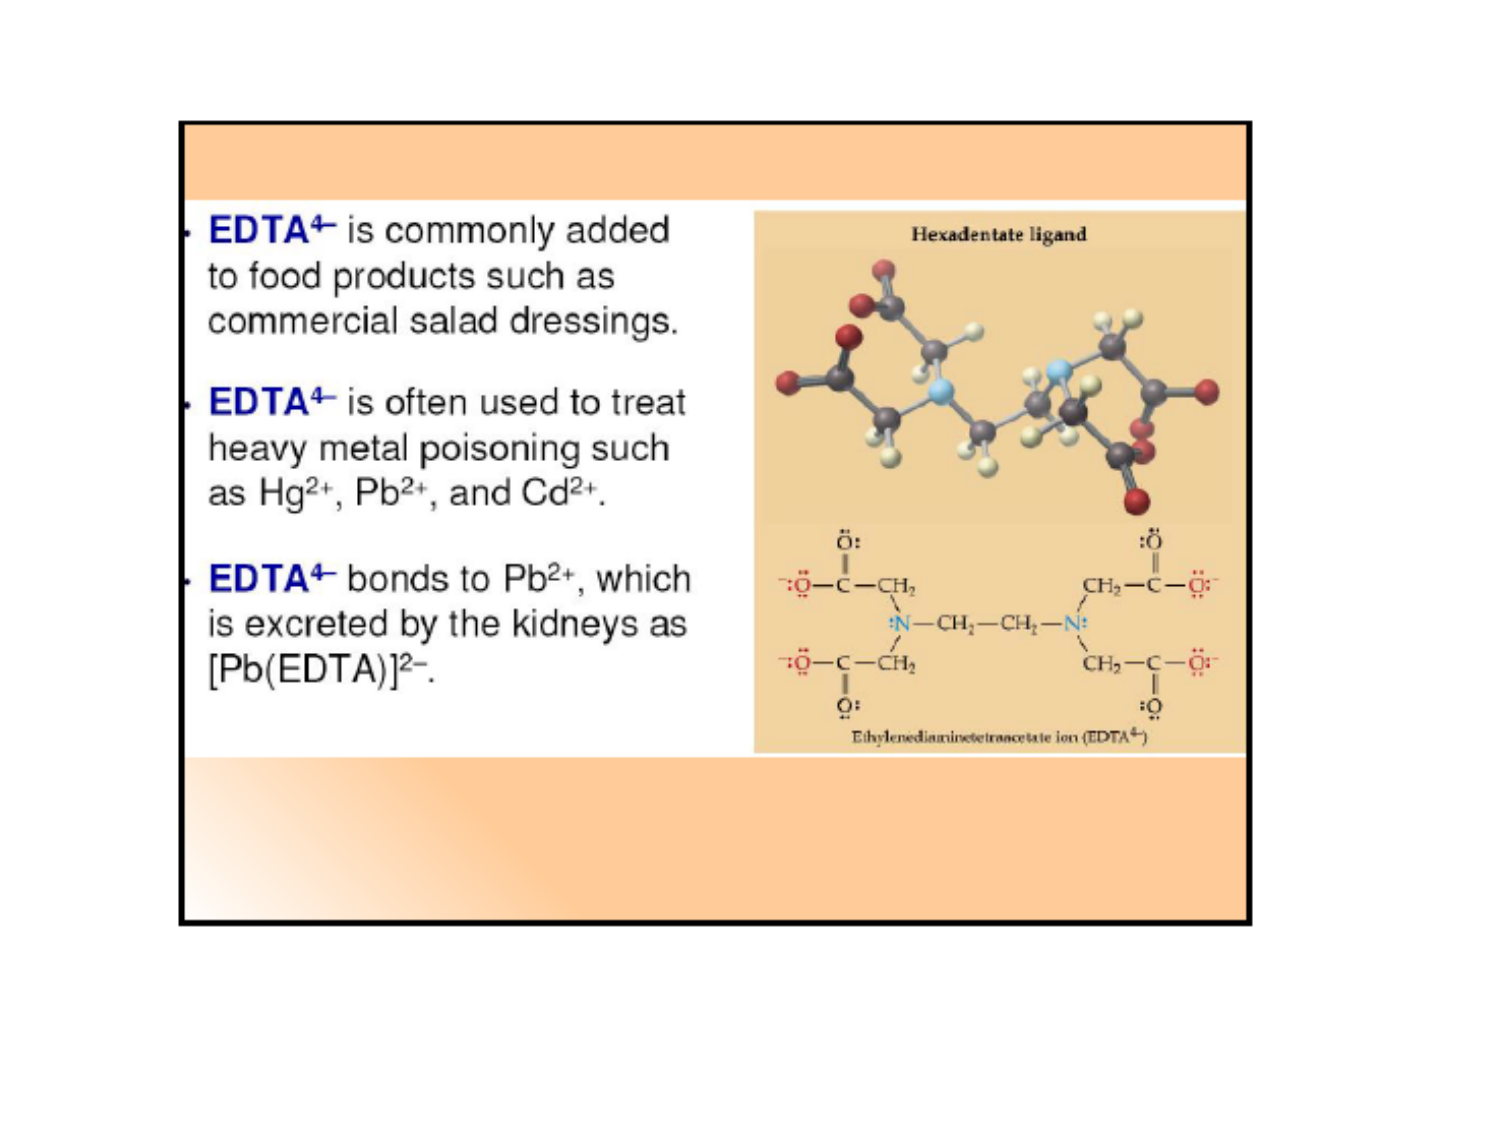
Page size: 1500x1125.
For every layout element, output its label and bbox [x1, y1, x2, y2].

picture [175, 105, 1262, 950]
